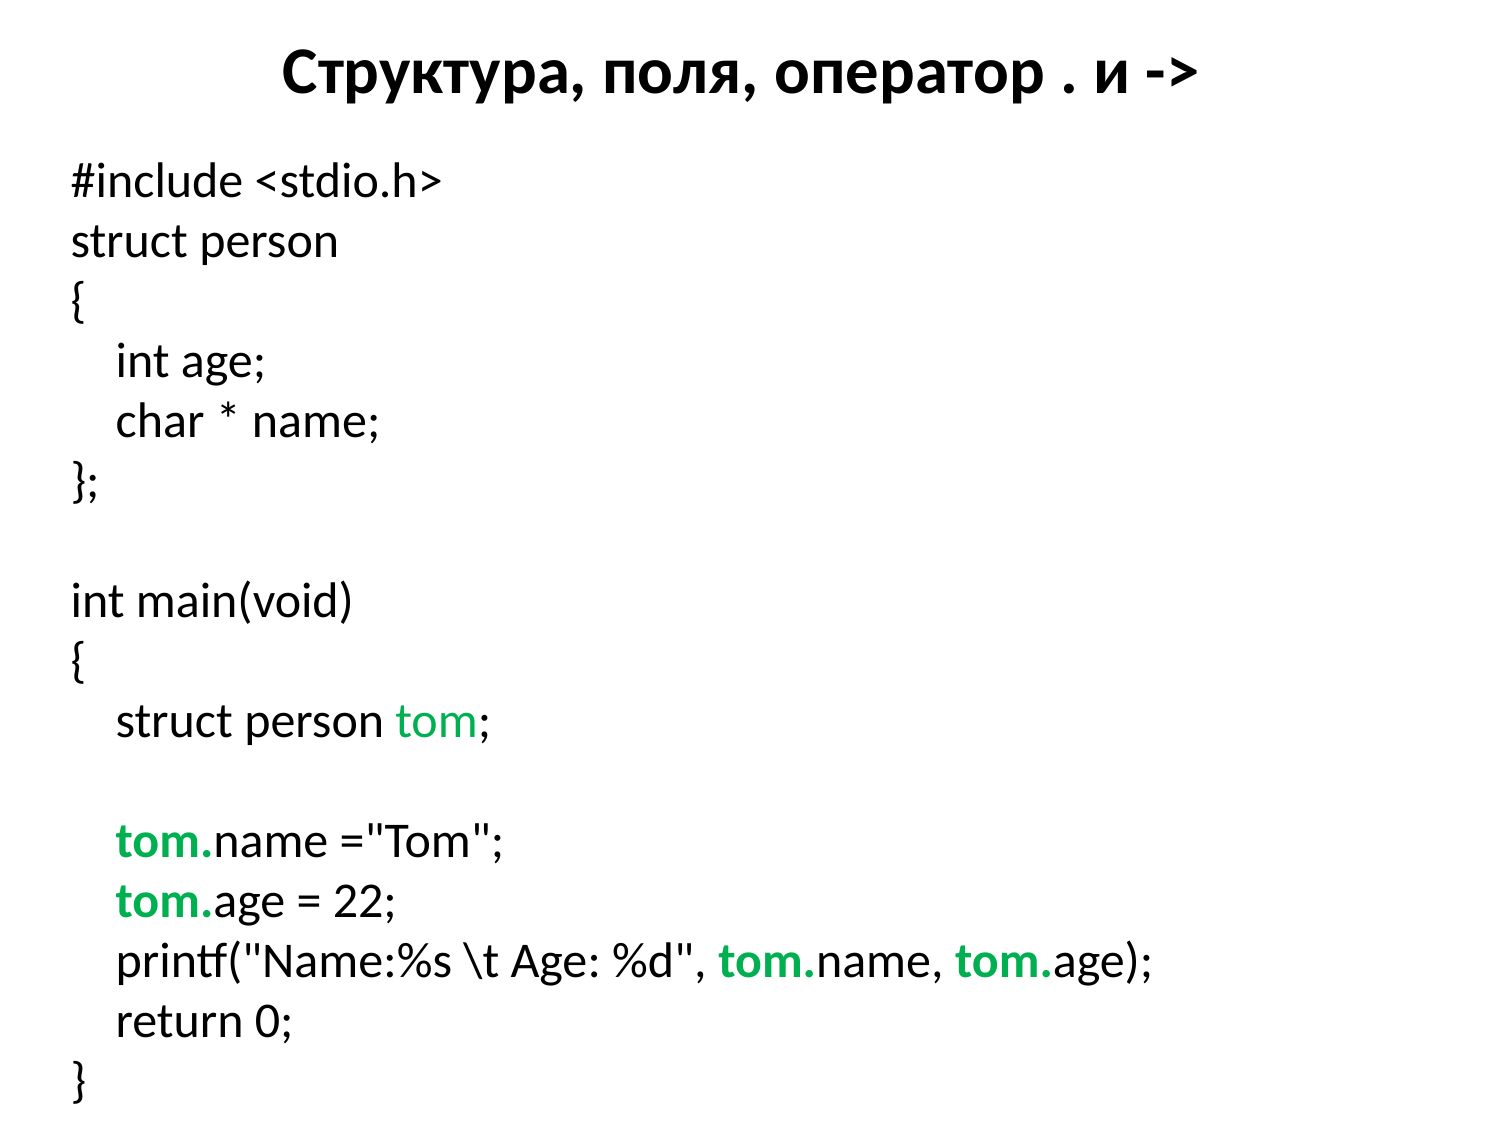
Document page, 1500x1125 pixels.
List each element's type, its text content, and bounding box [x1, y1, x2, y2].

text_box #include <stdio.h> struct person { int age; char * name; }; int main(void) { struct person tom; tom.name ="Tom"; tom.age = 22; printf("Name:%s \t Age: %d", tom.name, tom.age); return 0; } [55, 140, 1474, 1116]
title Структура, поля, оператор . и -> [0, 19, 1483, 114]
